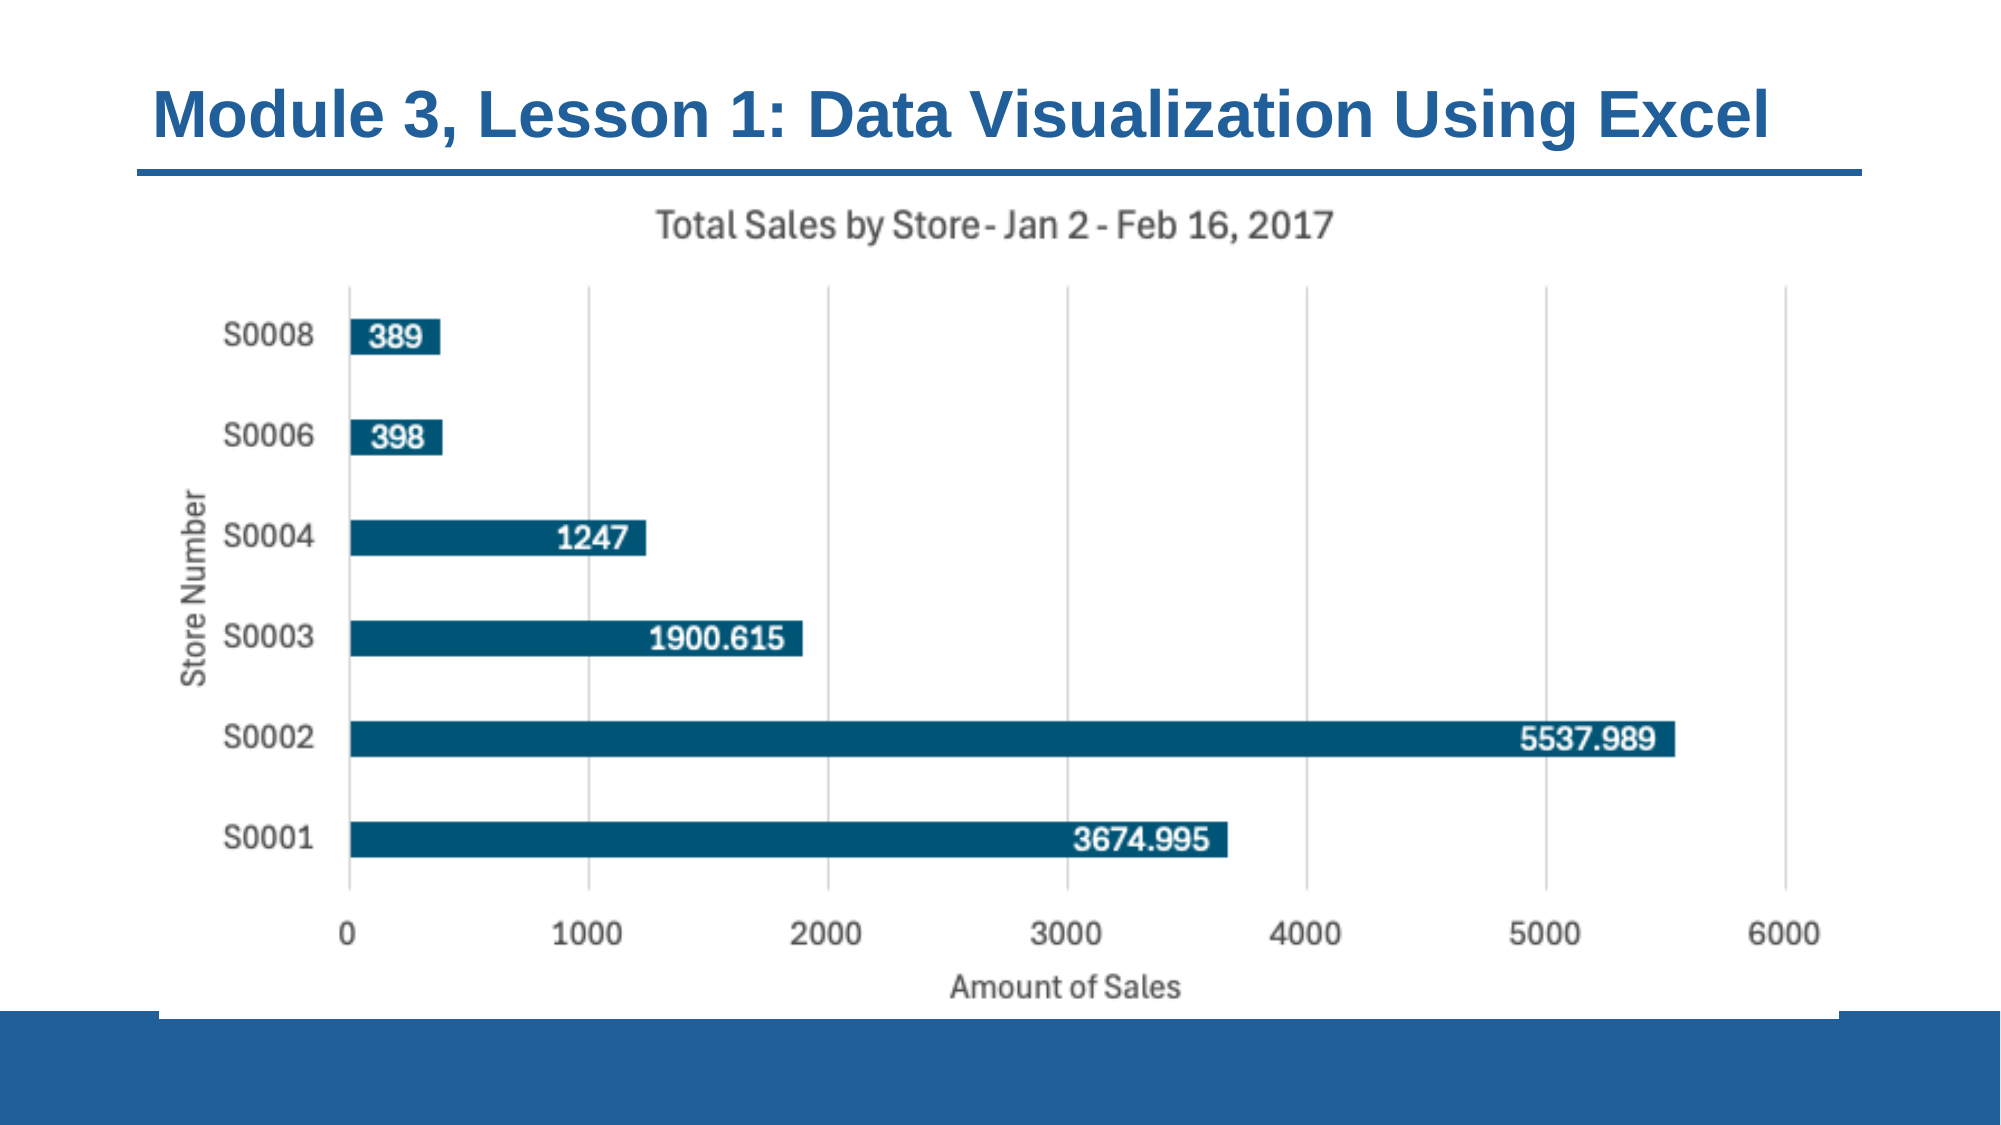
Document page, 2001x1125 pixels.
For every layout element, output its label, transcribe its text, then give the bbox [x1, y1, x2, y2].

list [158, 190, 1840, 1020]
title Module 3, Lesson 1: Data Visualization Using Excel [137, 59, 1863, 173]
